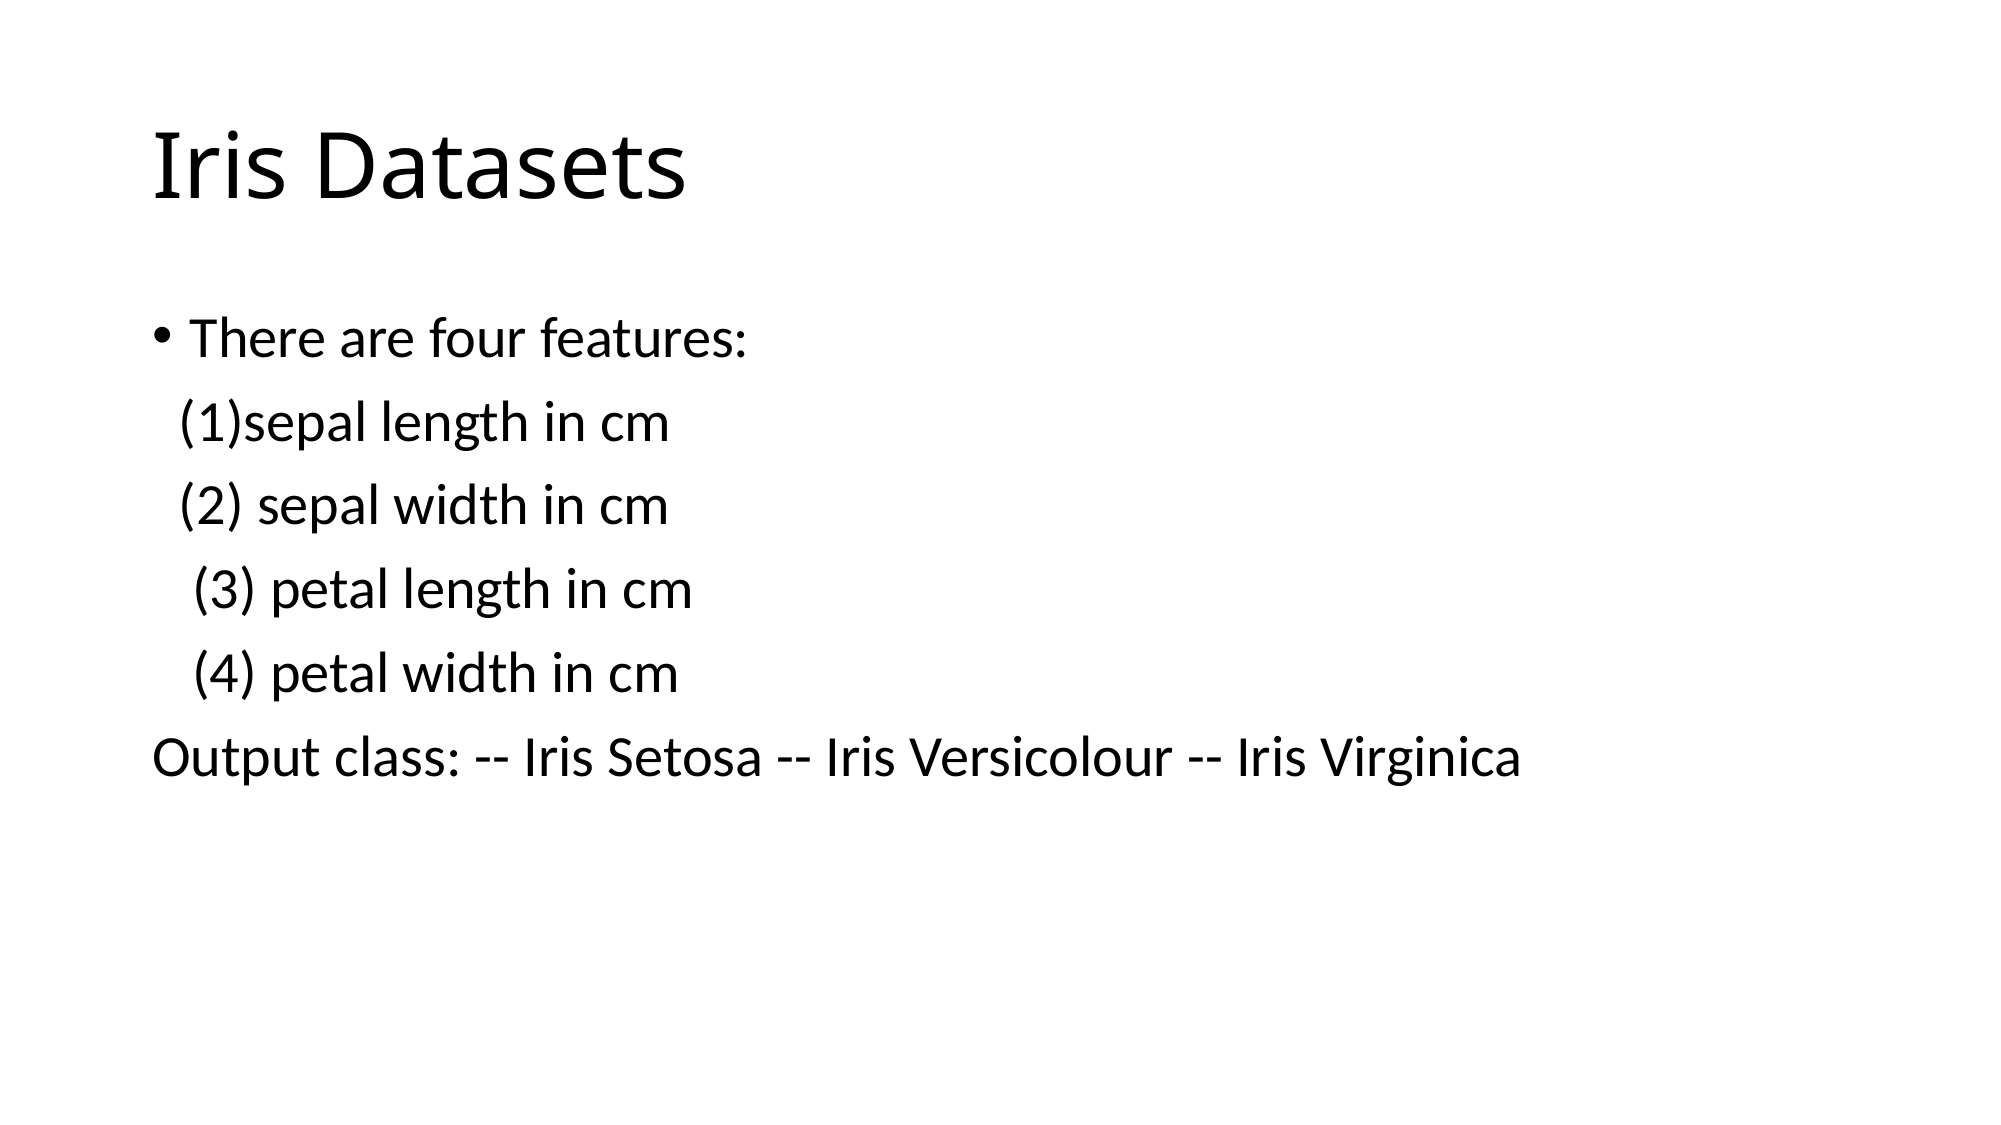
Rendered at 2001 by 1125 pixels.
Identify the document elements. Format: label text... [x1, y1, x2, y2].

title Iris Datasets [137, 59, 1863, 278]
list There are four features: (1)sepal length in cm (2) sepal width in cm (3) petal length in cm (4) petal width in cm Output class: -- Iris Setosa -- Iris Versicolour -- Iris Virginica [137, 299, 1863, 1014]
